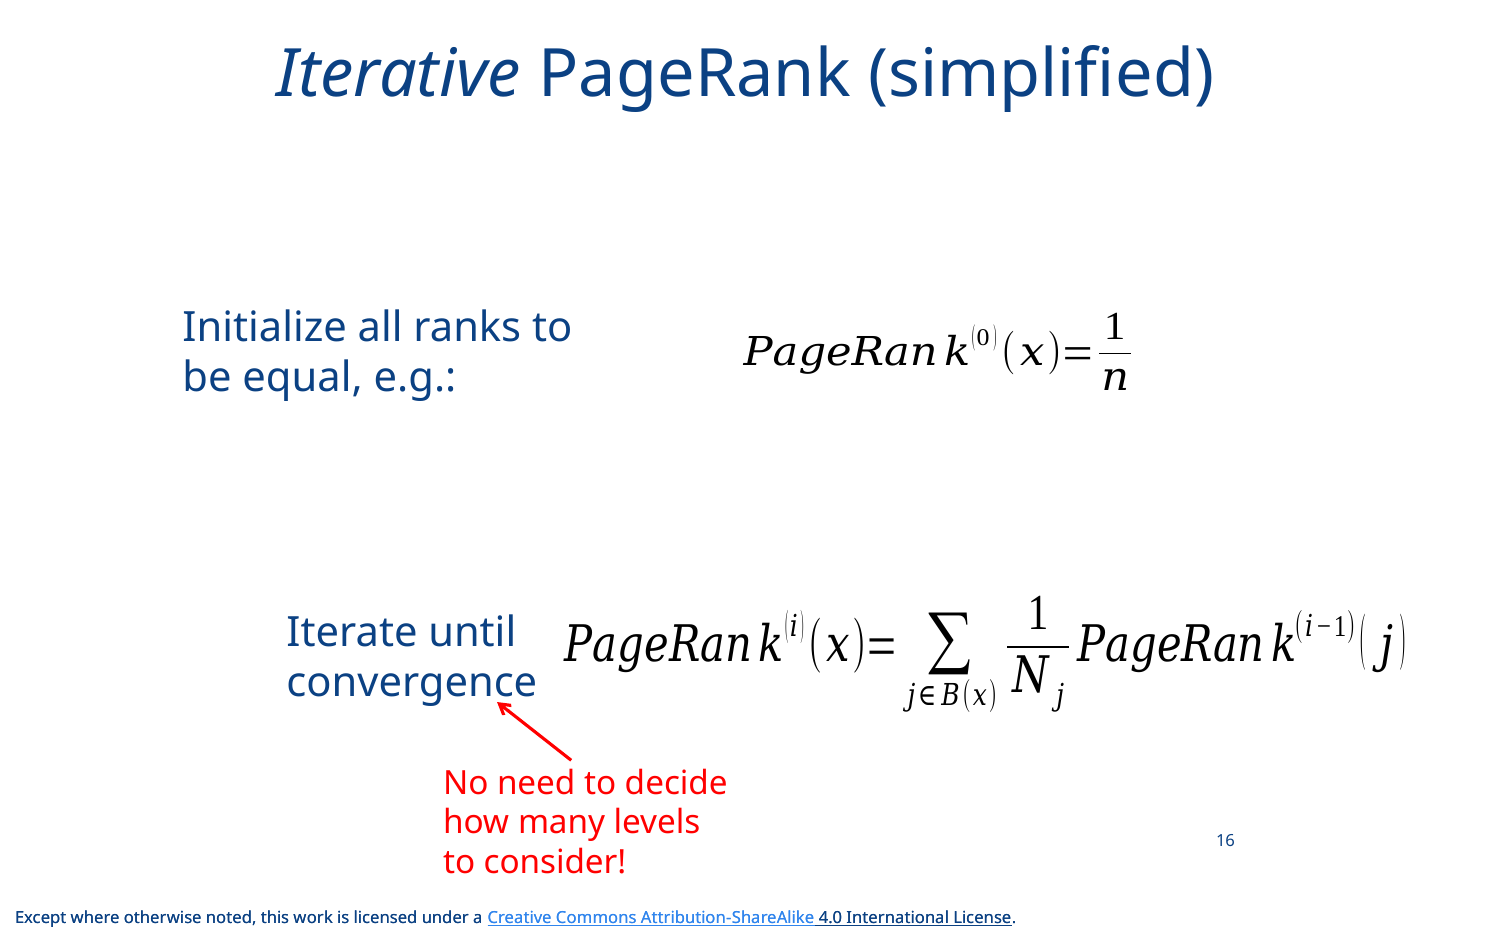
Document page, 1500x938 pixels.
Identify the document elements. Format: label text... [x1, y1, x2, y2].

text_box Iterate until convergence [271, 597, 553, 713]
text_box Initialize all ranks to be equal, e.g.: [167, 292, 588, 408]
text_box No need to decide how many levels to consider! [428, 753, 743, 888]
title Iterative PageRank (simplified) [76, 21, 1416, 119]
slide_number 16 [1015, 813, 1250, 870]
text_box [496, 701, 572, 761]
